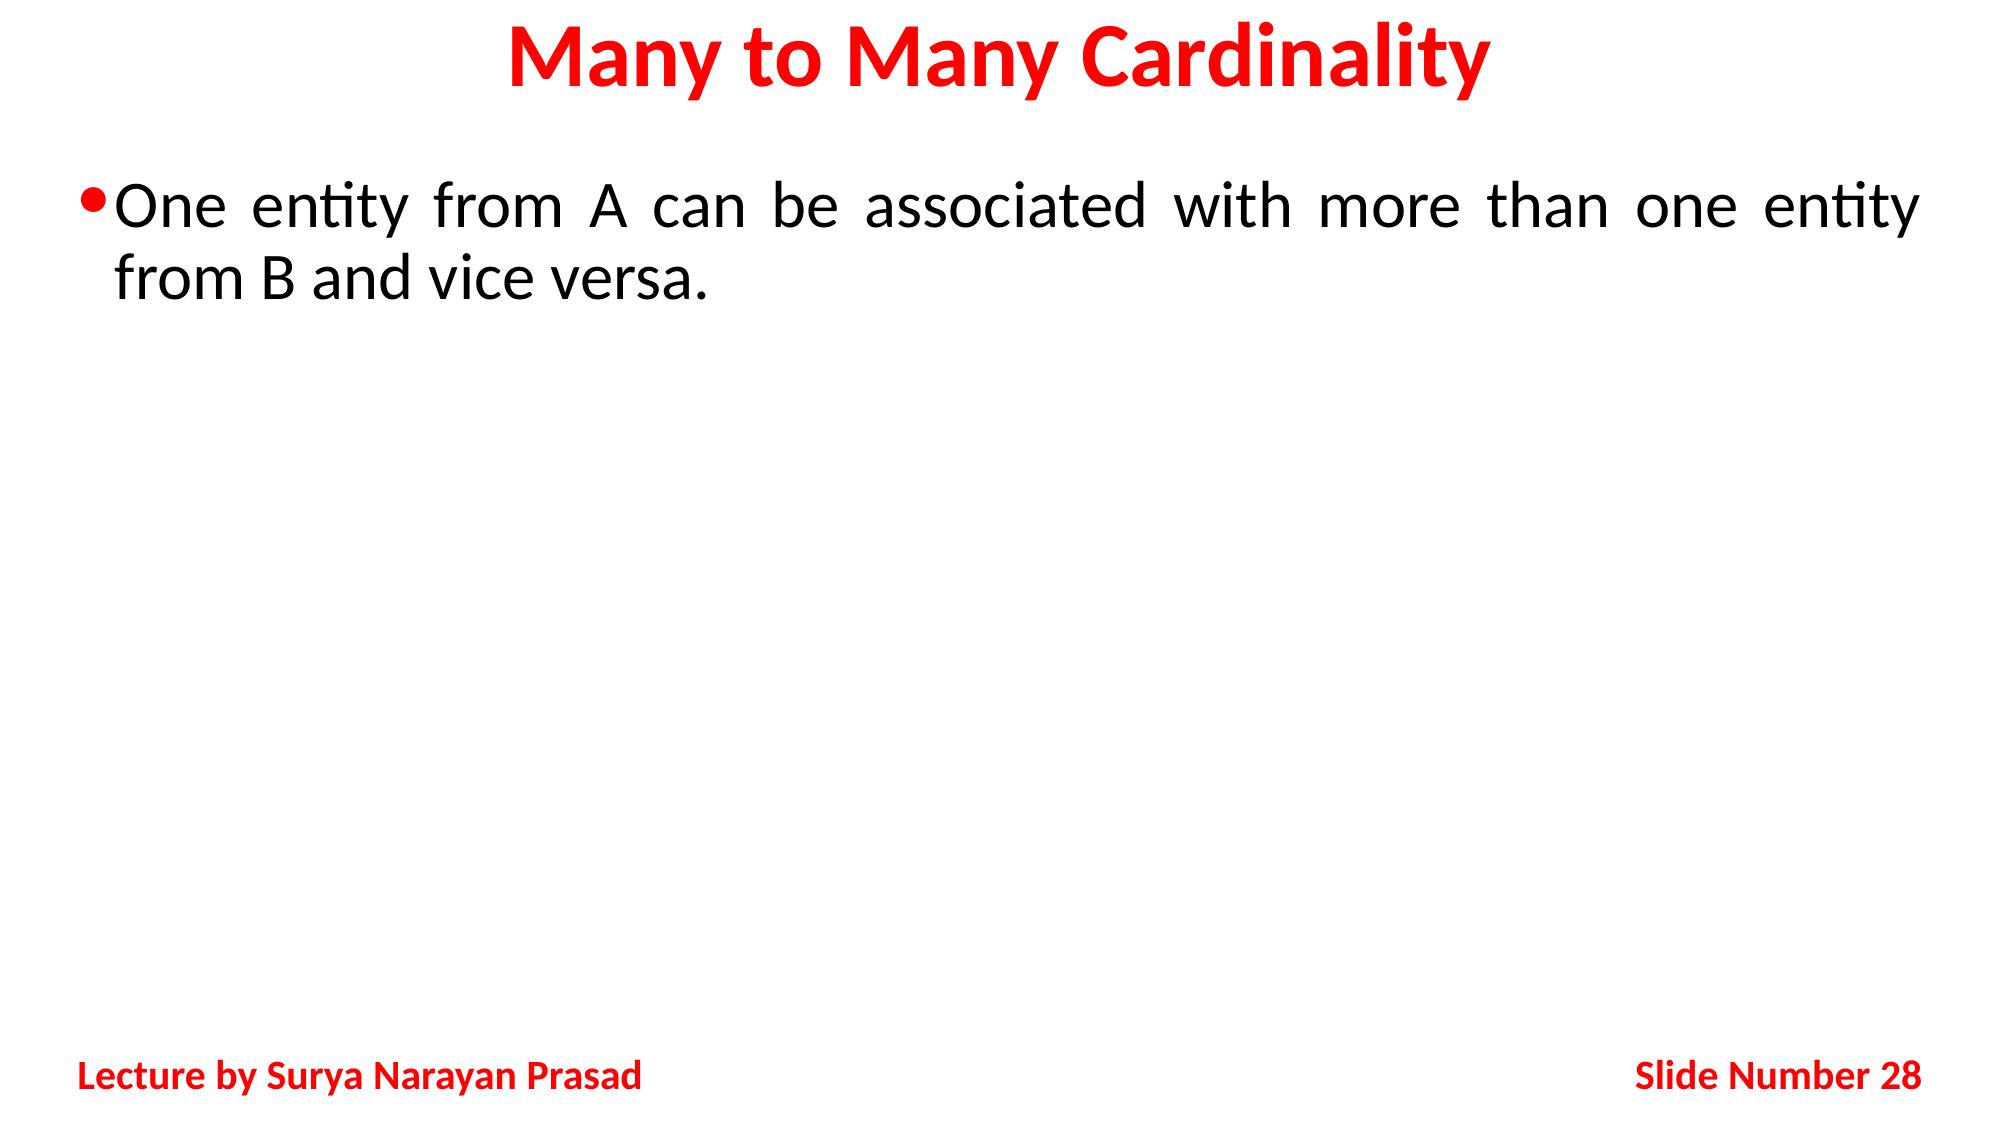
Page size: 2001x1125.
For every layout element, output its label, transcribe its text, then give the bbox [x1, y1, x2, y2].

footer Lecture by Surya Narayan Prasad [62, 1042, 688, 1103]
title Many to Many Cardinality [0, 0, 2000, 125]
list One entity from A can be associated with more than one entity from B and vice versa. [62, 162, 1938, 1000]
slide_number Slide Number 28 [1524, 1042, 1938, 1103]
